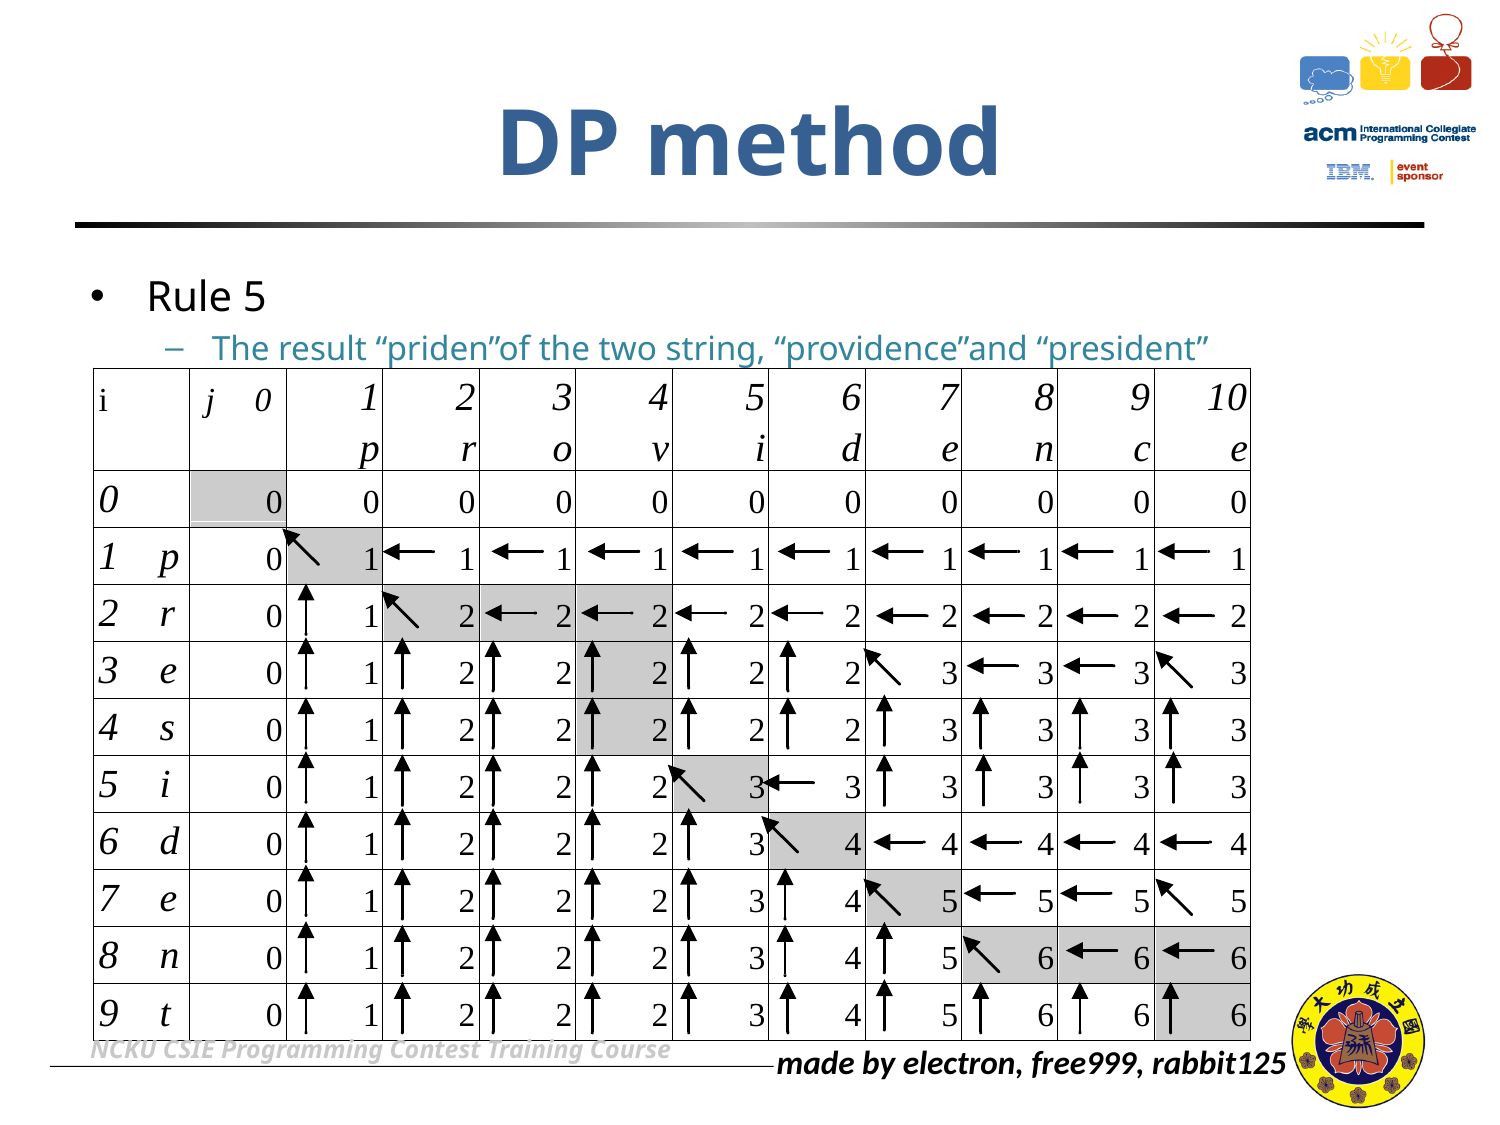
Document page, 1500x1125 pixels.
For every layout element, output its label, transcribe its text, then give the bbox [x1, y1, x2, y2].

list Rule 5 The result “priden”of the two string, “providence”and “president” [75, 262, 1425, 1005]
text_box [11, 367, 1334, 1125]
picture [1342, 970, 1431, 1114]
picture [1292, 11, 1480, 188]
title DP method [75, 45, 1425, 233]
